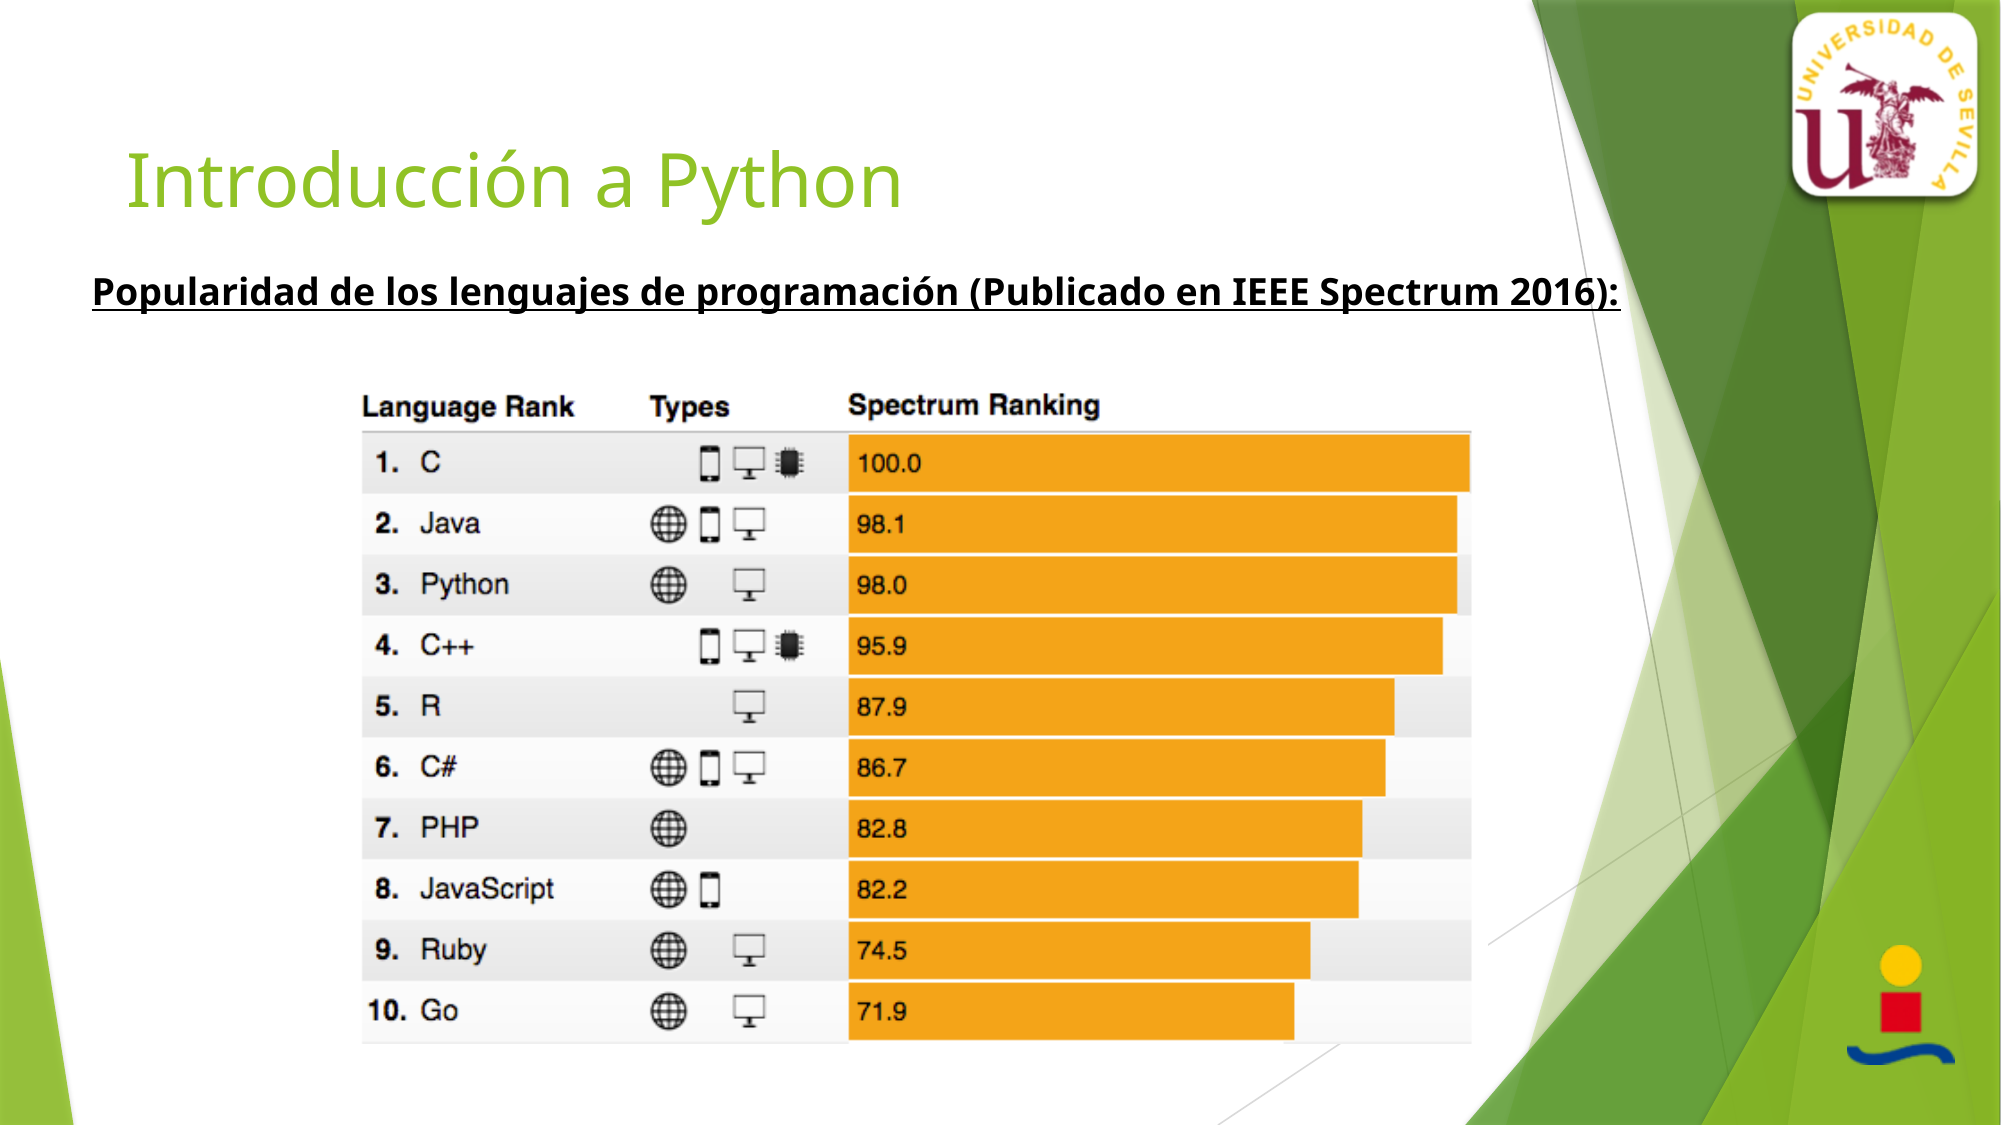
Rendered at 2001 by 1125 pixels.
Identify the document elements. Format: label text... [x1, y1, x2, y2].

title Introducción a Python [111, 125, 1522, 249]
text_box Popularidad de los lenguajes de programación (Publicado en IEEE Spectrum 2016): [76, 260, 1636, 321]
picture [1766, 0, 1996, 229]
picture [1847, 945, 1955, 1065]
picture [349, 383, 1489, 1045]
